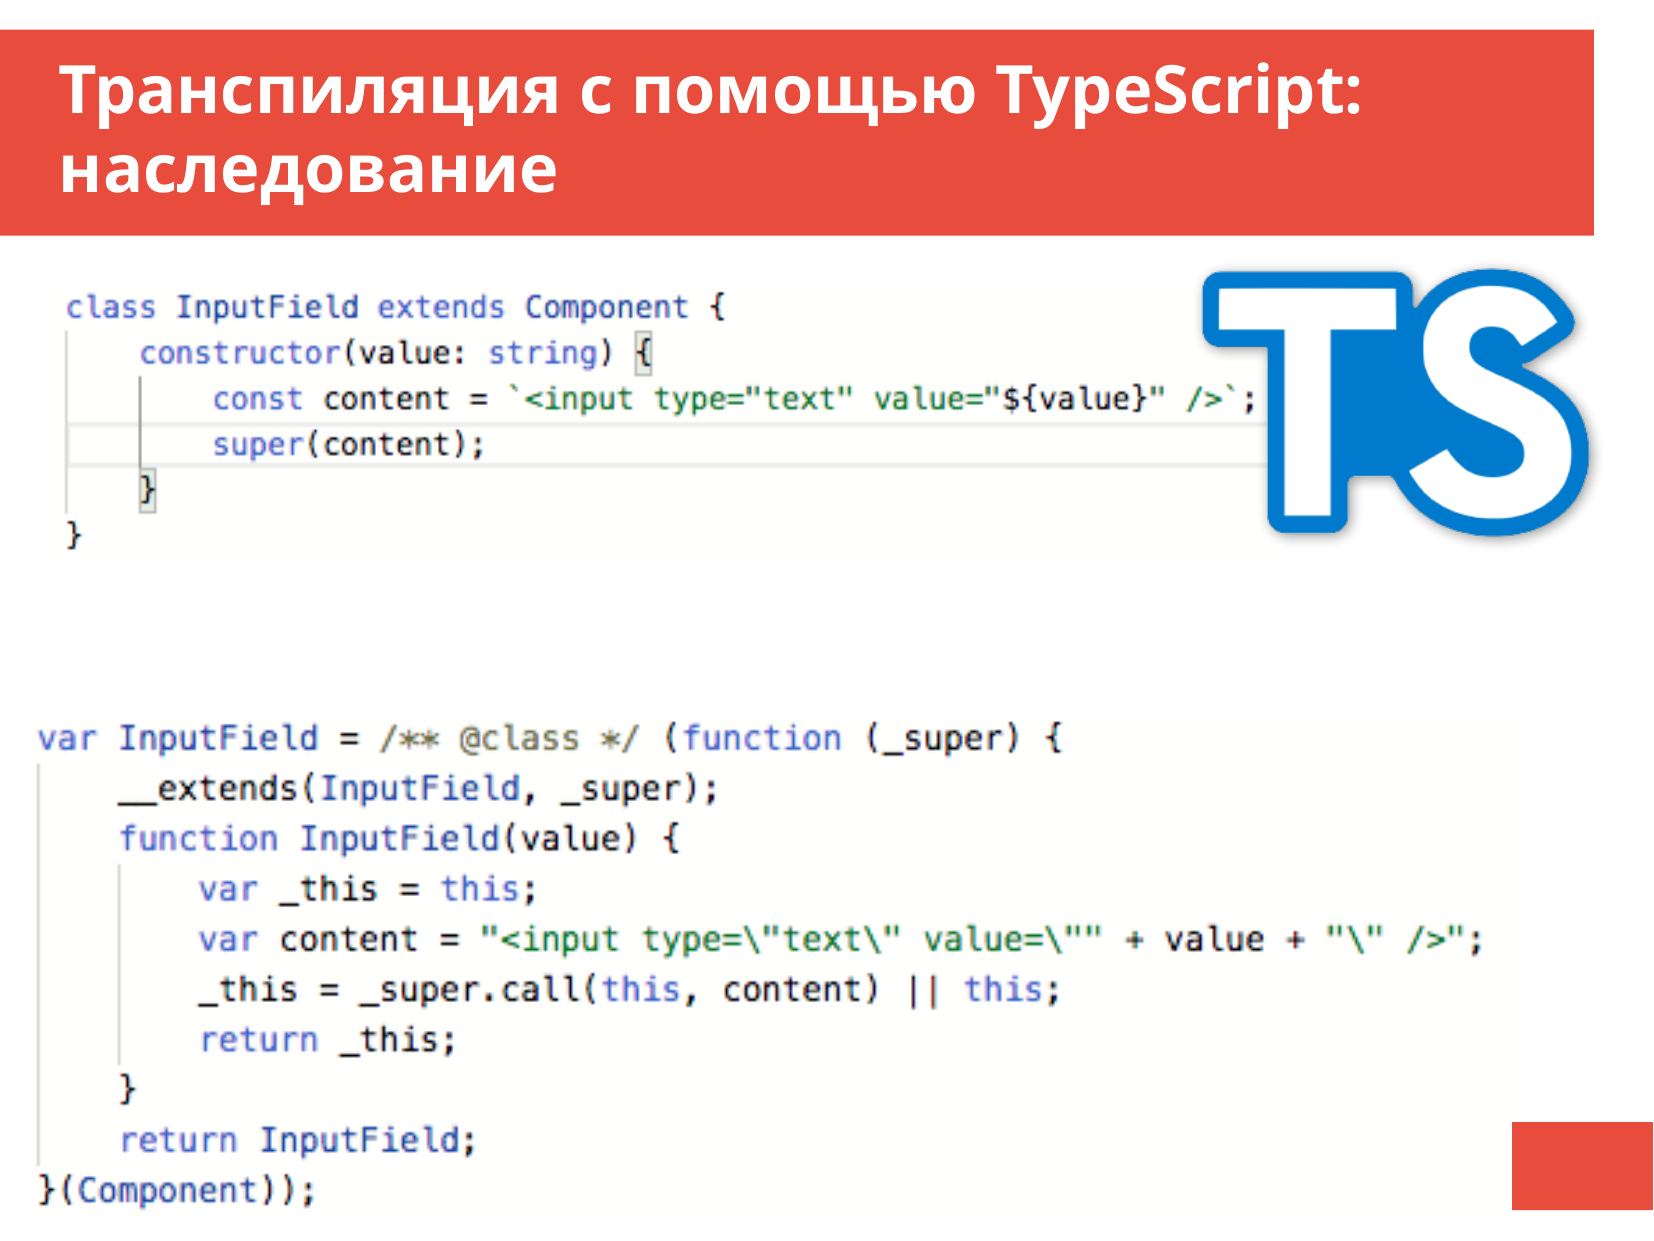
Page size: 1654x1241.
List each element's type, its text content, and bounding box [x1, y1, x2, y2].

text_box [58, 560, 1565, 1093]
picture [48, 259, 1605, 555]
picture [35, 720, 1513, 1217]
text_box Транспиляция с помощью TypeScript: наследование [58, 59, 1594, 207]
